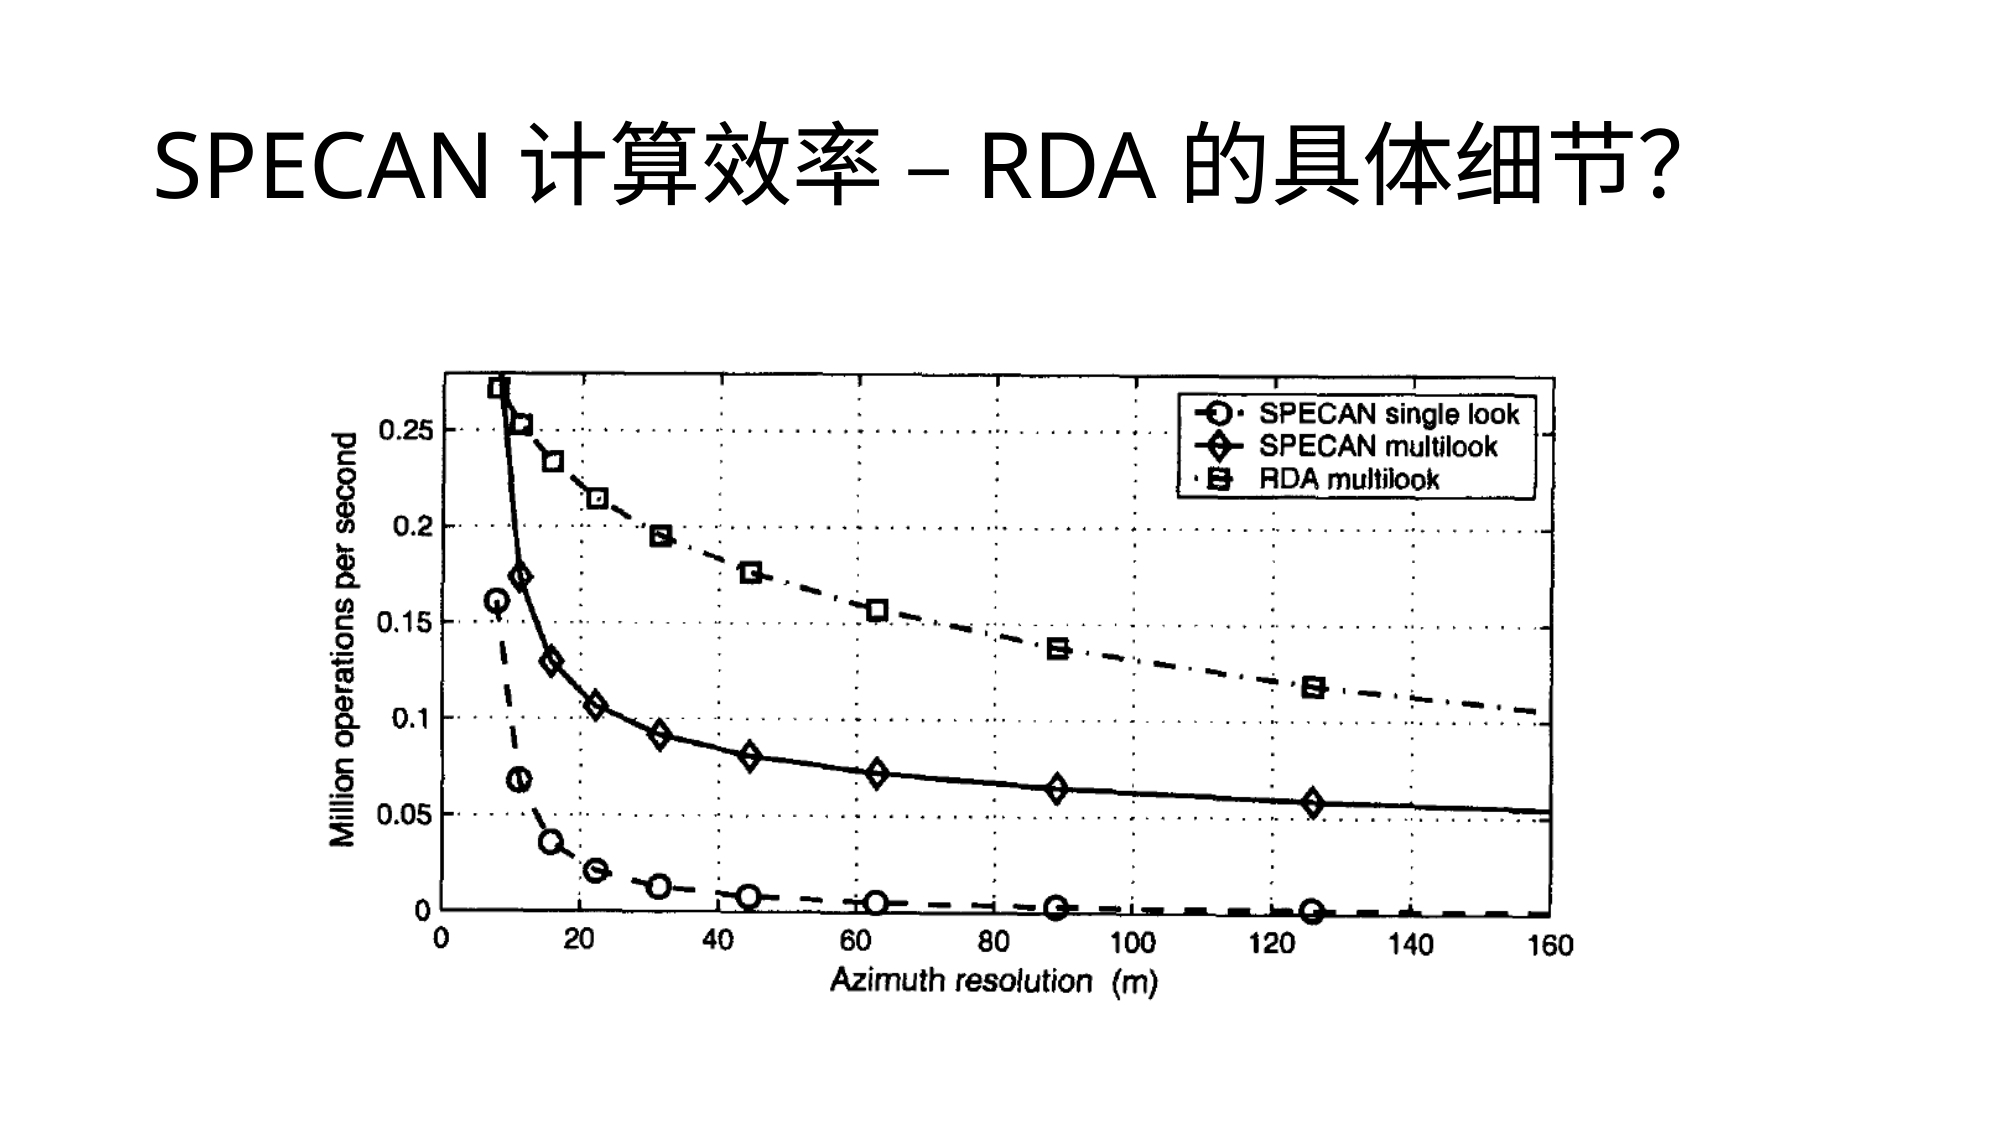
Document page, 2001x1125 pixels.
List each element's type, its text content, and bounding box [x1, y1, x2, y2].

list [262, 299, 1738, 1014]
title SPECAN计算效率 –RDA的具体细节？ [137, 59, 1863, 278]
